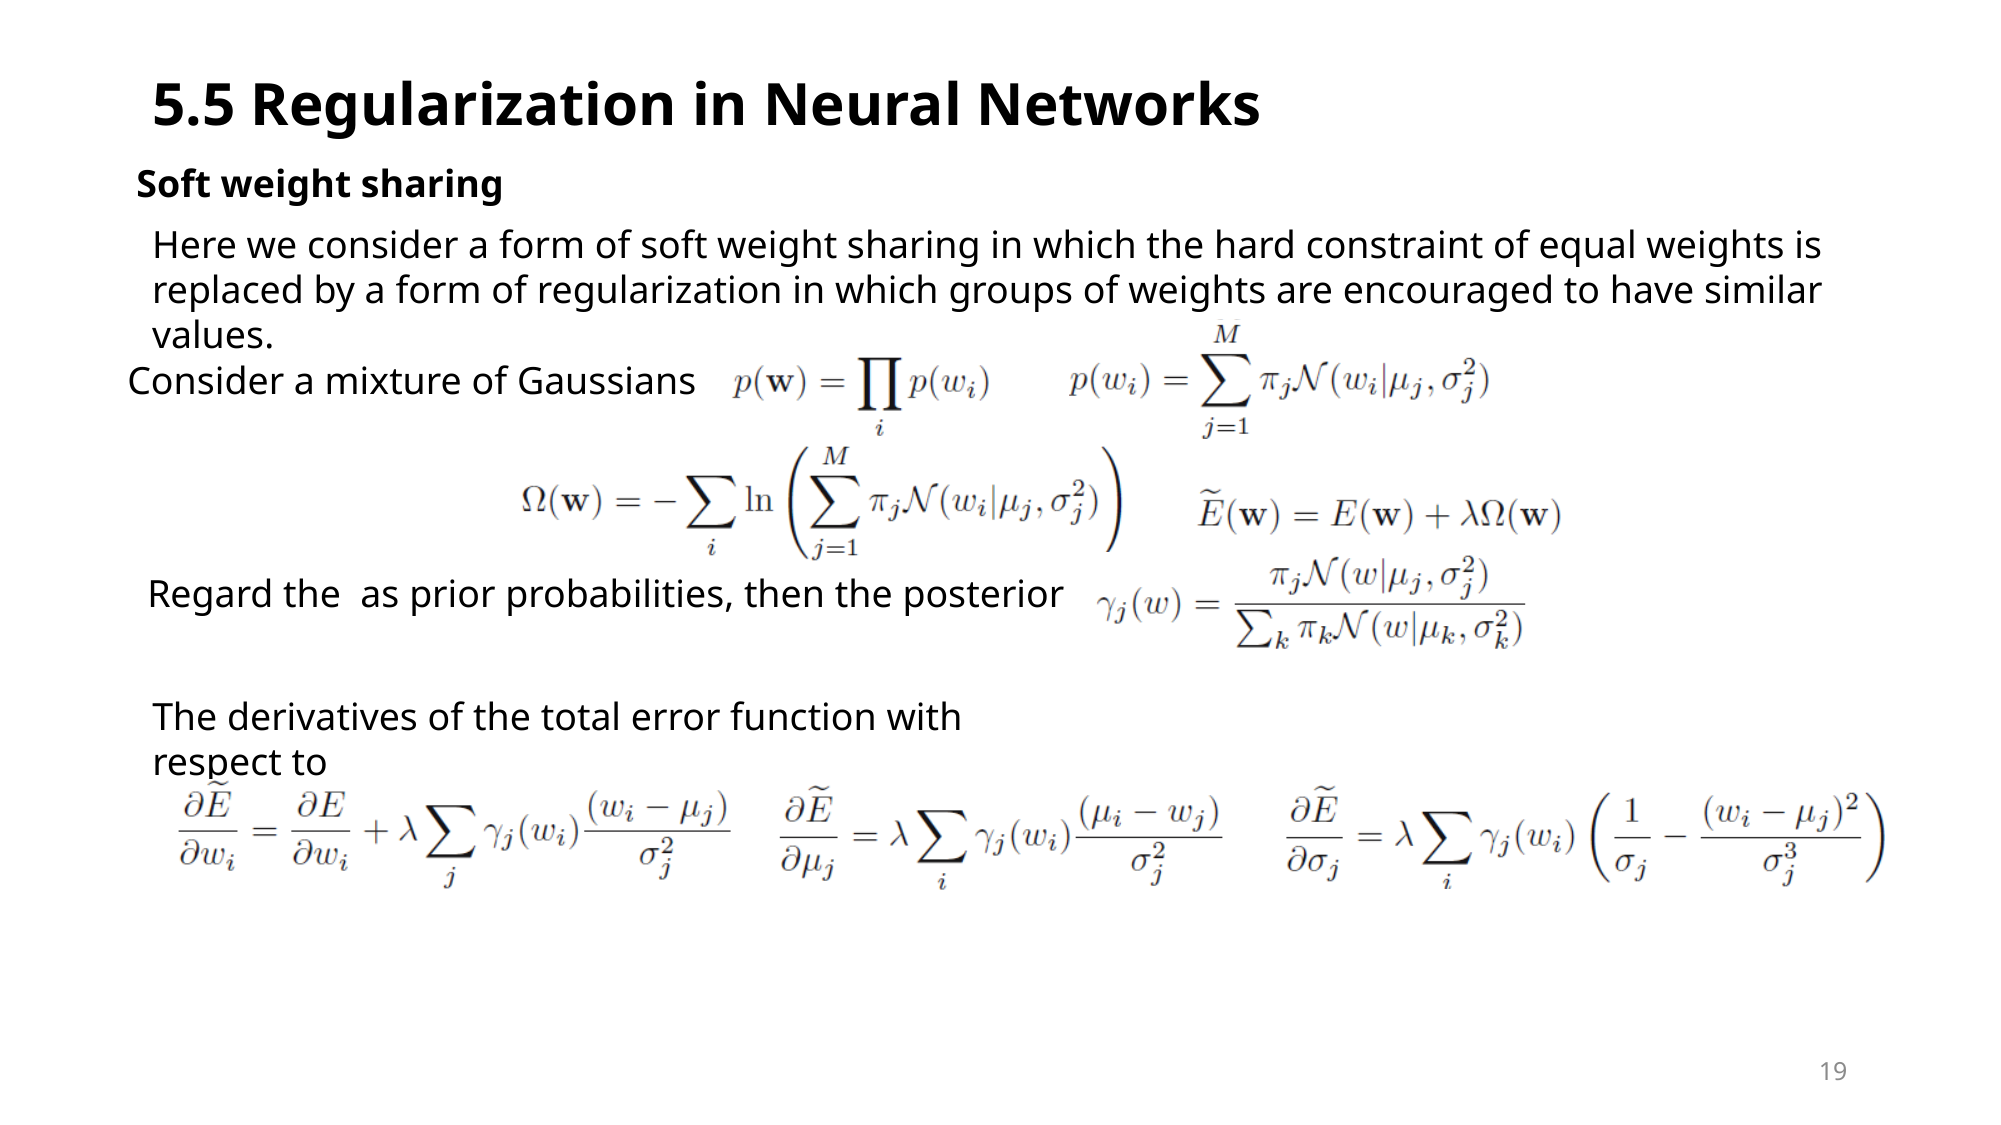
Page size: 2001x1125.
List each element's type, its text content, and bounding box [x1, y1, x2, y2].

slide_number 19 [1412, 1042, 1863, 1103]
picture [775, 784, 1225, 891]
text_box Soft weight sharing [121, 152, 520, 213]
picture [1189, 472, 1568, 541]
text_box The derivatives of the total error function with respect to [137, 685, 1108, 791]
text_box Consider a mixture of Gaussians [112, 349, 709, 410]
picture [503, 315, 1530, 659]
picture [175, 779, 732, 891]
picture [1284, 779, 1890, 889]
title 5.5 Regularization in Neural Networks [137, 59, 1863, 153]
text_box Here we consider a form of soft weight sharing in which the hard constraint of equal weights is replaced by a form of regularization in which groups of weights are encouraged to have similar values. [137, 213, 1863, 364]
